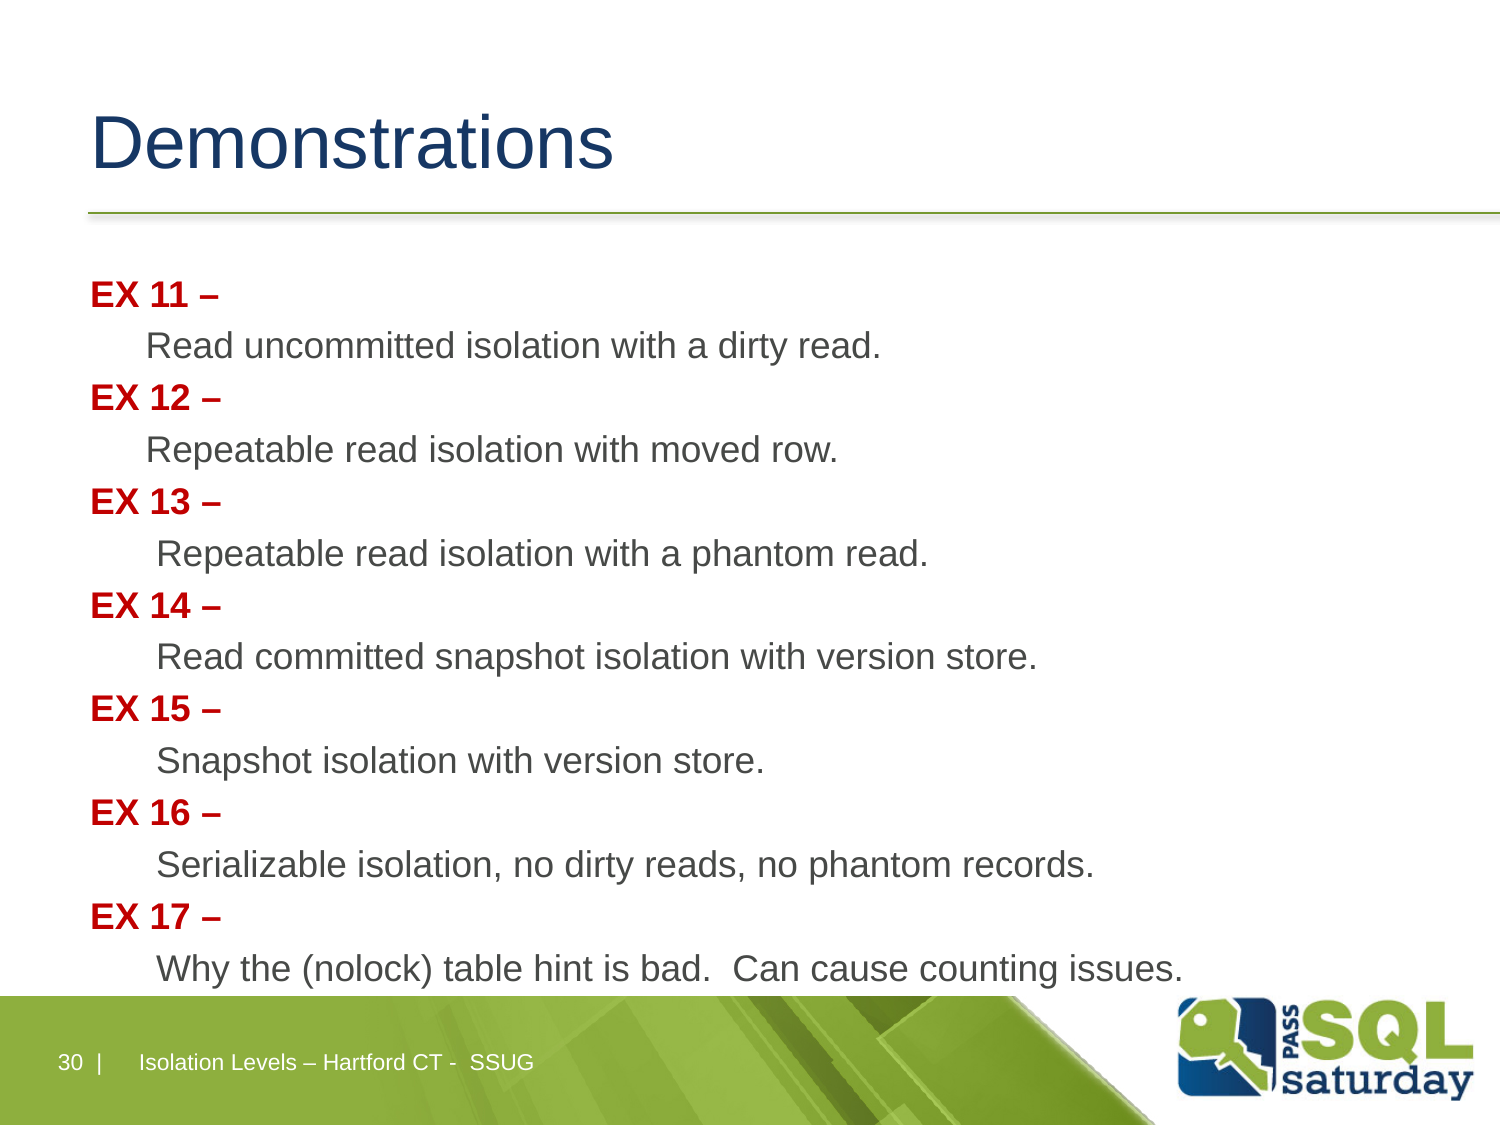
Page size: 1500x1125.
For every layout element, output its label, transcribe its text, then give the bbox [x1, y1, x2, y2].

text_box 30 | [37, 1031, 124, 1092]
list EX 11 – Read uncommitted isolation with a dirty read. EX 12 – Repeatable read isolation with moved row. EX 13 – Repeatable read isolation with a phantom read. EX 14 – Read committed snapshot isolation with version store. EX 15 – Snapshot isolation with version store. EX 16 – Serializable isolation, no dirty reads, no phantom records. EX 17 – Why the (nolock) table hint is bad. Can cause counting issues. [75, 262, 1425, 1005]
title Demonstrations [75, 45, 1425, 233]
footer Isolation Levels – Hartford CT - SSUG [124, 1031, 751, 1092]
picture [0, 969, 1483, 1125]
